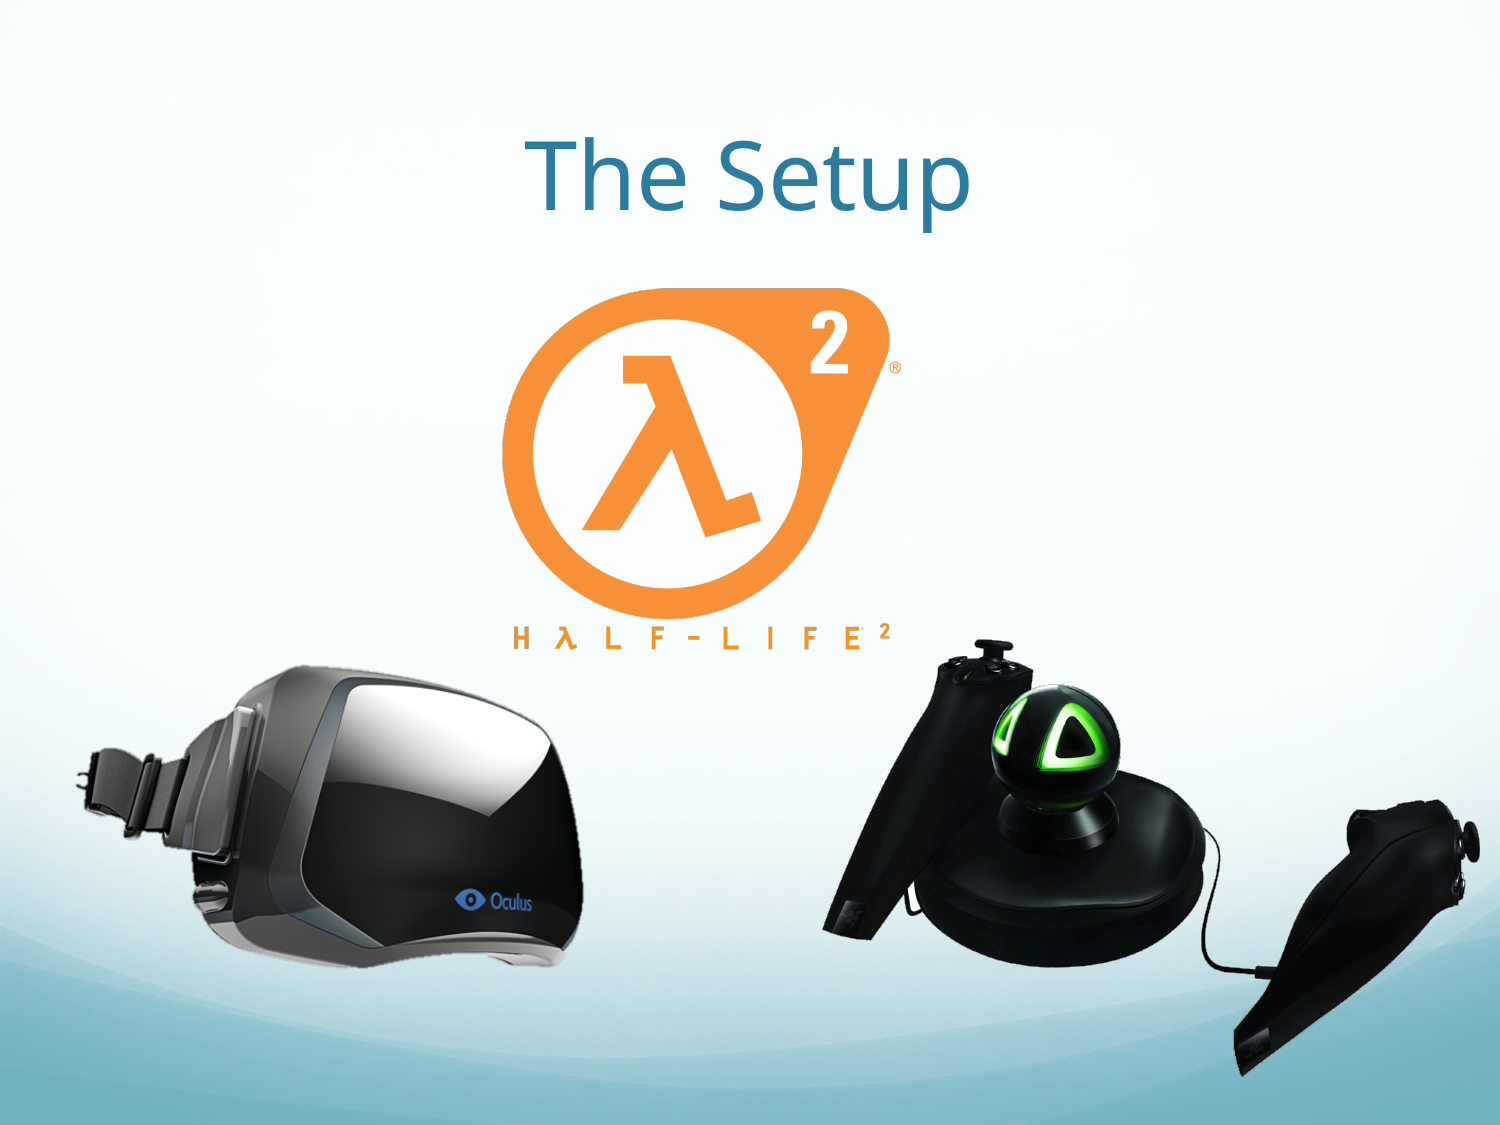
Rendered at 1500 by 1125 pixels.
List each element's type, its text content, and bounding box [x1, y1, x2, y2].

title The Setup [90, 17, 1410, 237]
picture [38, 283, 1480, 1078]
